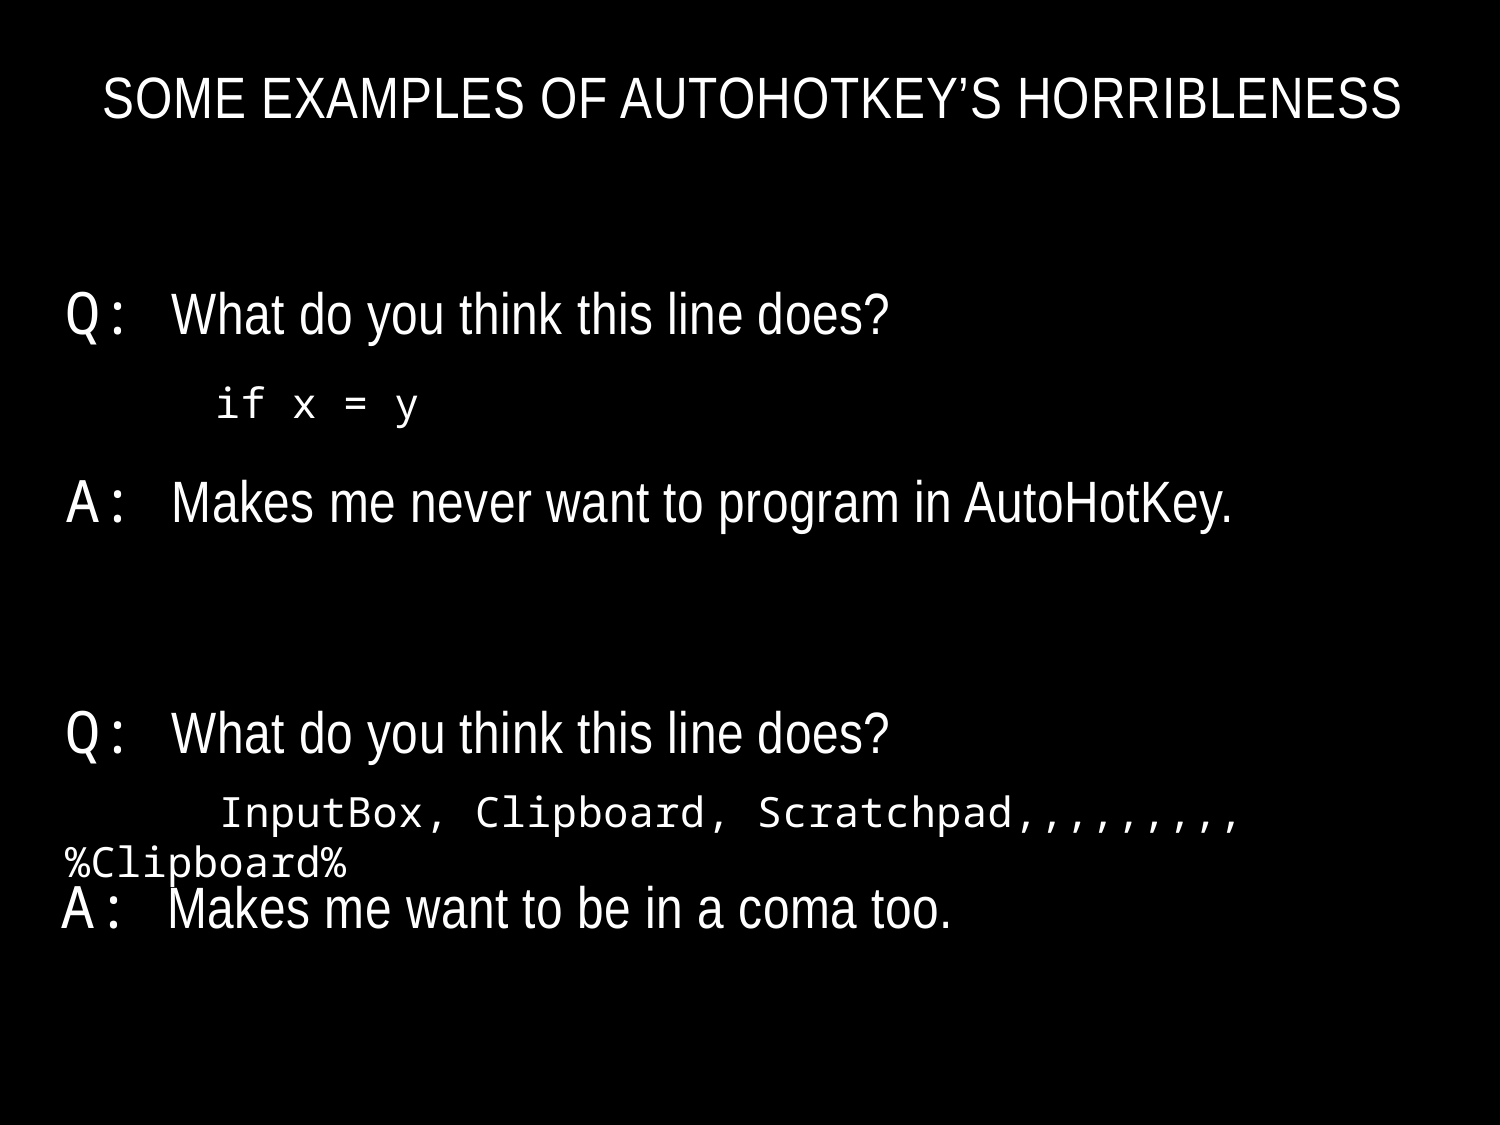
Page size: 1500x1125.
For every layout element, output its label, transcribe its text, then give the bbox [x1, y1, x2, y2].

title Some examples of AUTOHOTKEY’s horribleness [87, 0, 1438, 138]
list Q: What do you think this line does? if x = y [50, 174, 1463, 362]
text_box A: Makes me never want to program in AutoHotKey. [49, 362, 1463, 1125]
text_box A: Makes me want to be in a coma too. [45, 862, 1458, 1125]
